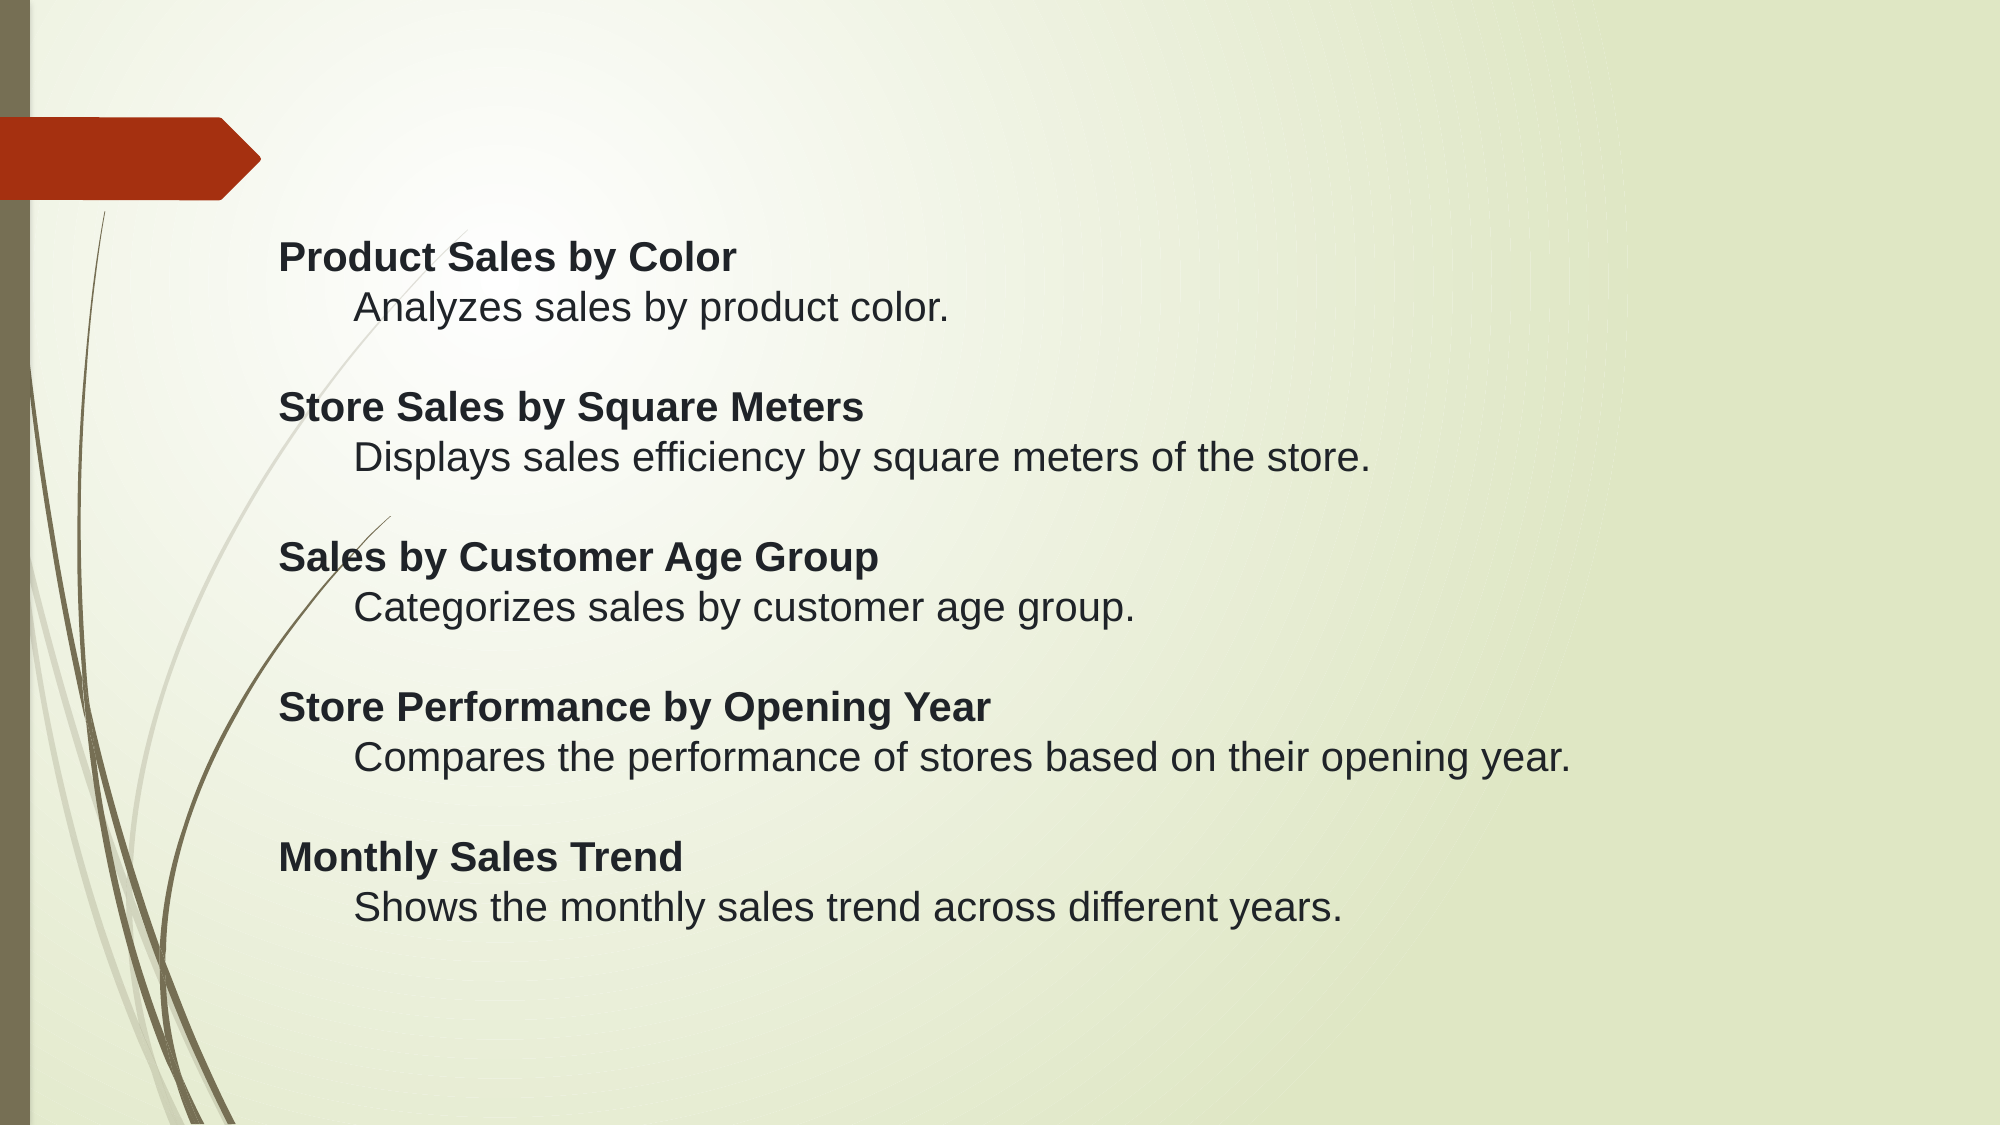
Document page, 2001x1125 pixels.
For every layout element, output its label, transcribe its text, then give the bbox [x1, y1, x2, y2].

text_box Product Sales by Color Analyzes sales by product color. Store Sales by Square Meters Displays sales efficiency by square meters of the store. Sales by Customer Age Group Categorizes sales by customer age group. Store Performance by Opening Year Compares the performance of stores based on their opening year. Monthly Sales Trend Shows the monthly sales trend across different years. [263, 221, 2000, 937]
